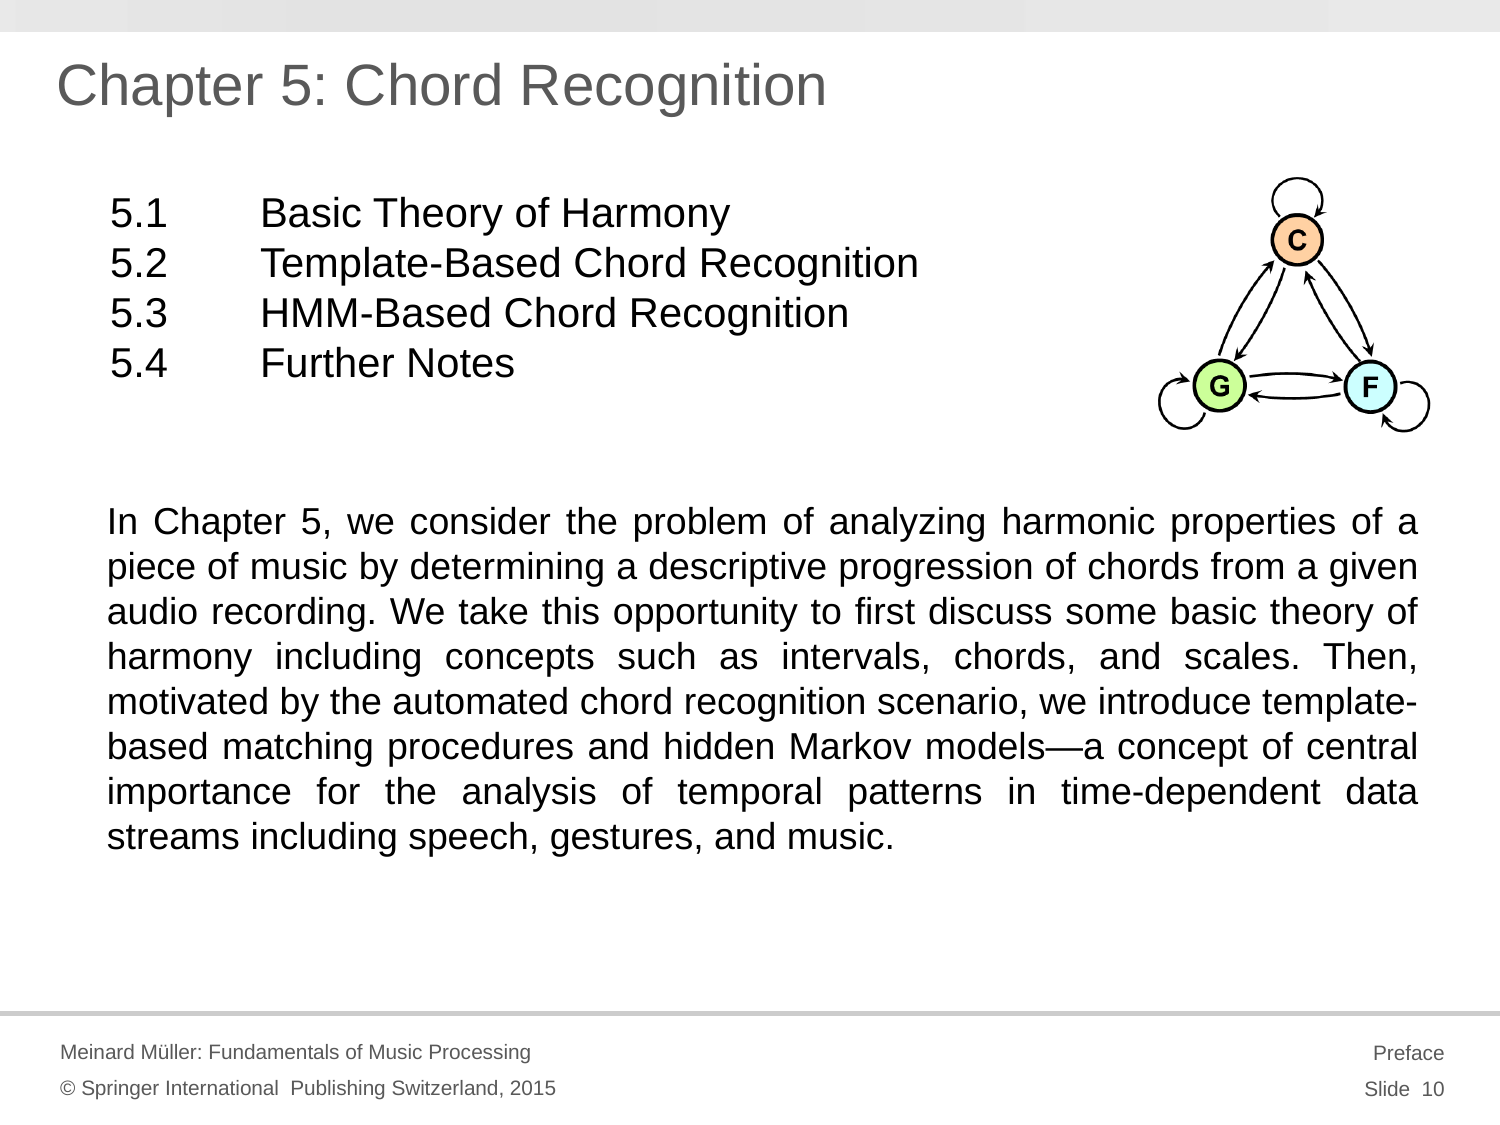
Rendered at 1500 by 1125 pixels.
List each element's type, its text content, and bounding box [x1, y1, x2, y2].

picture [1154, 173, 1434, 436]
text_box 5.1 Basic Theory of Harmony 5.2 Template-Based Chord Recognition 5.3 HMM-Based Chord Recognition 5.4 Further Notes [95, 178, 935, 394]
text_box In Chapter 5, we consider the problem of analyzing harmonic properties of a piece of music by determining a descriptive progression of chords from a given audio recording. We take this opportunity to first discuss some basic theory of harmony including concepts such as intervals, chords, and scales. Then, motivated by the automated chord recognition scenario, we introduce template-based matching procedures and hidden Markov models—a concept of central importance for the analysis of temporal patterns in time-dependent data streams including speech, gestures, and music. [92, 489, 1434, 865]
title Chapter 5: Chord Recognition [40, 39, 1448, 133]
picture [0, 0, 1500, 32]
